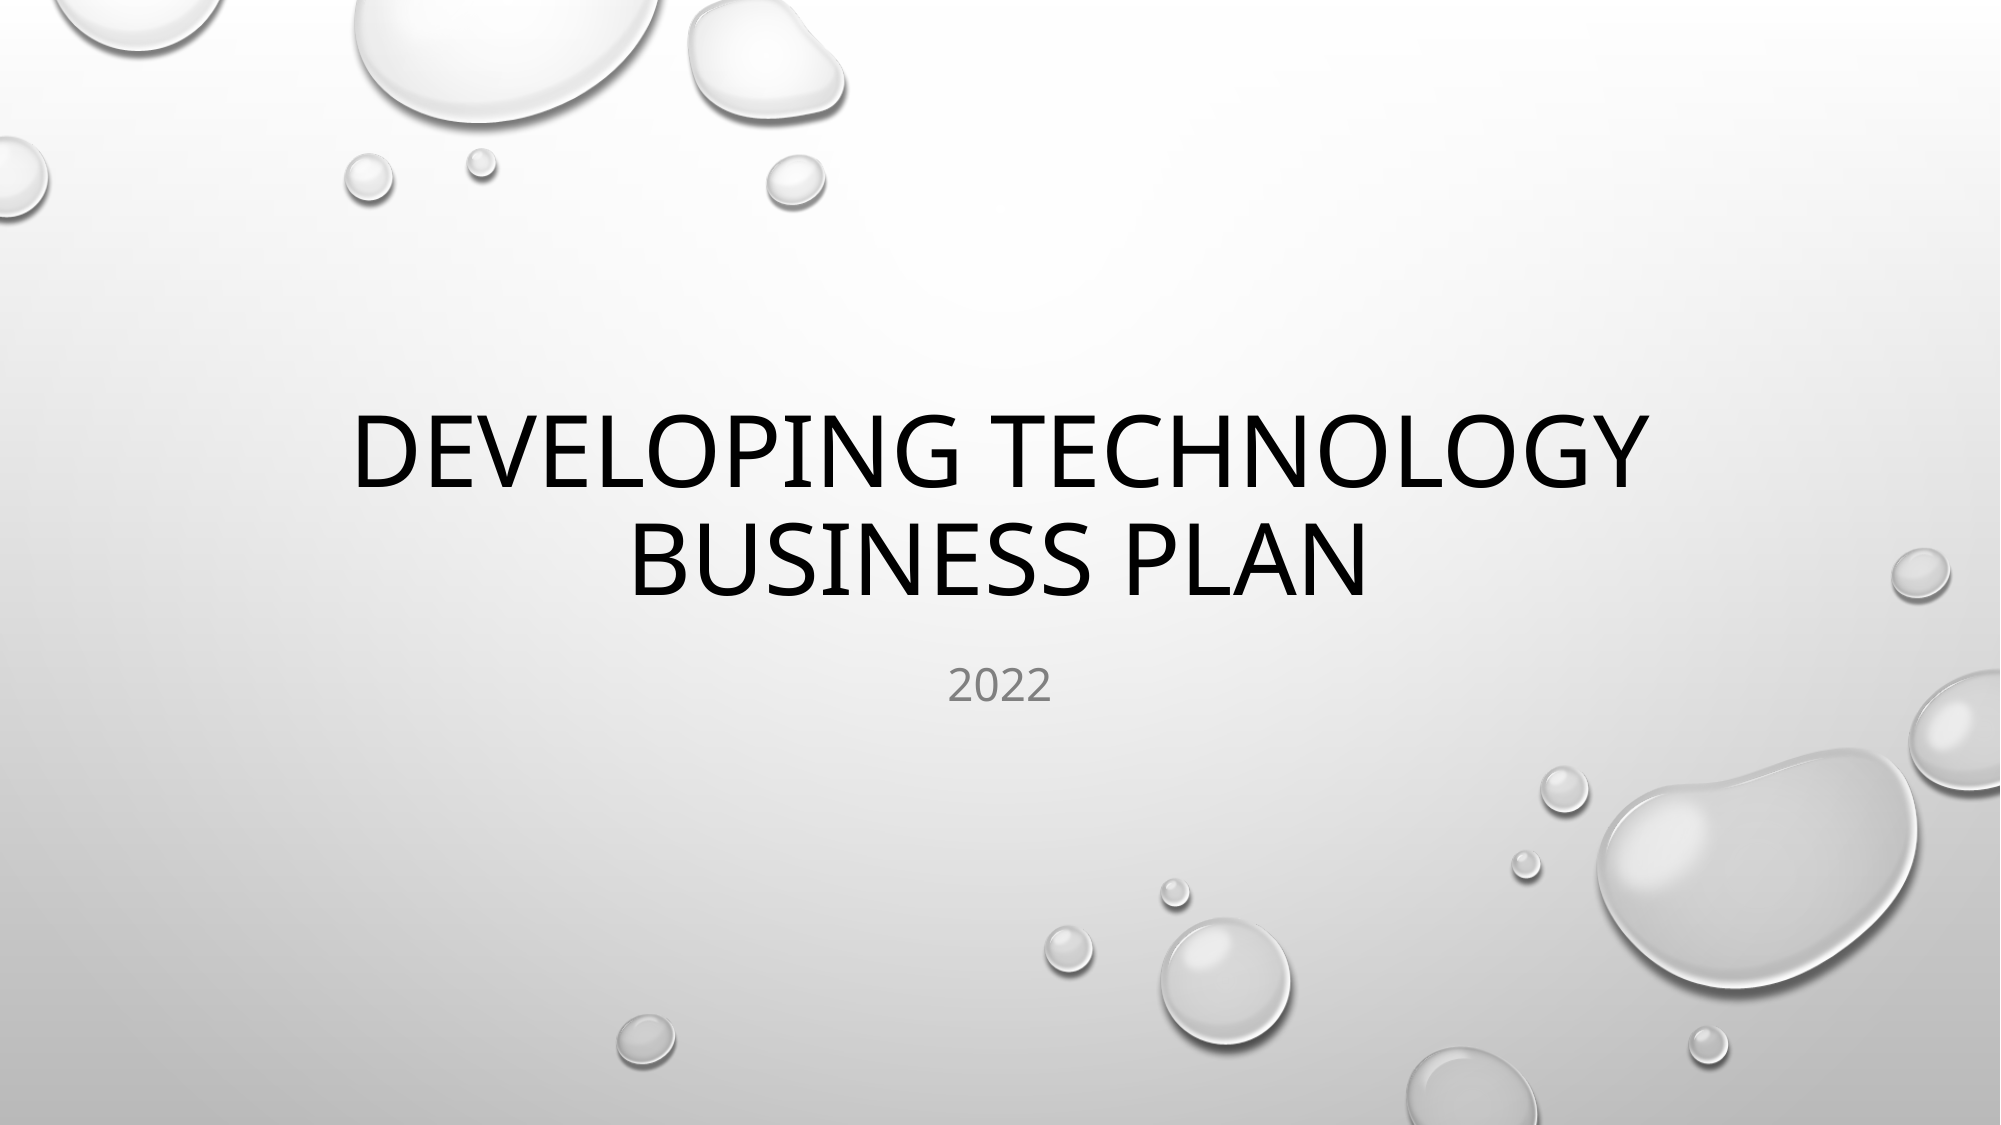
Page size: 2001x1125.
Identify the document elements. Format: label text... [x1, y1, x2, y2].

picture [0, 0, 2000, 1125]
title Developing technology business plan [287, 213, 1713, 625]
subtitle 2022 [287, 637, 1713, 863]
